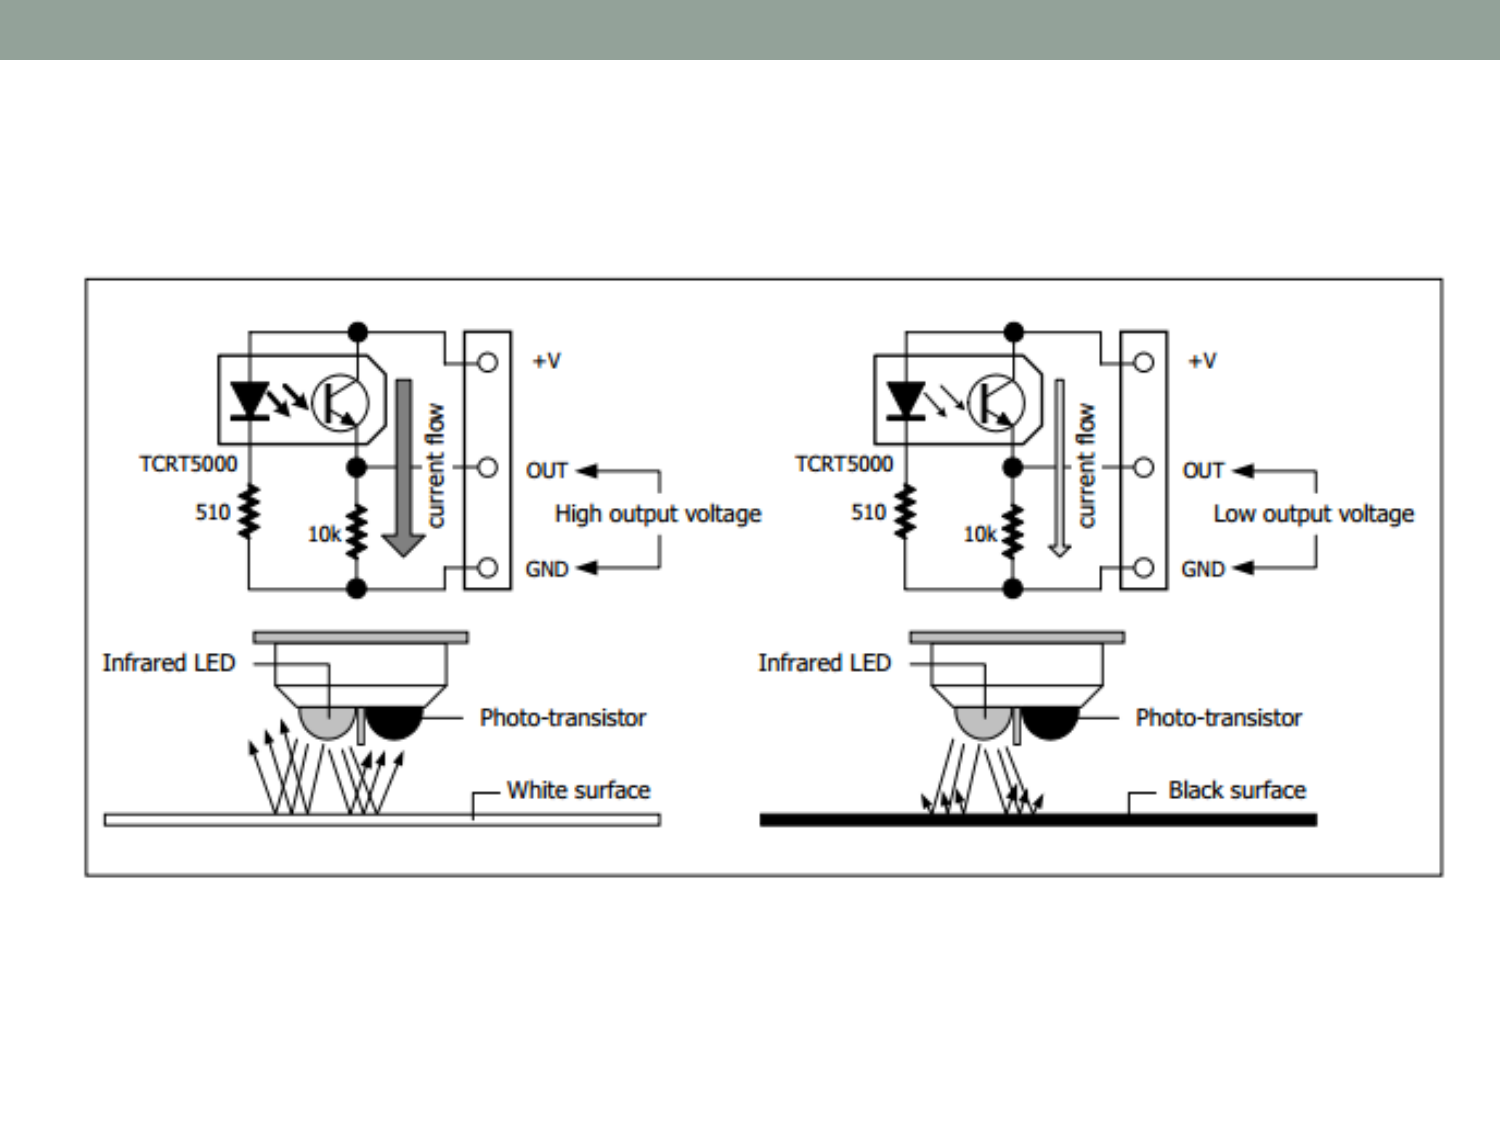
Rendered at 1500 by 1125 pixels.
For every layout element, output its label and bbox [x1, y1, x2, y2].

picture [37, 224, 1463, 901]
